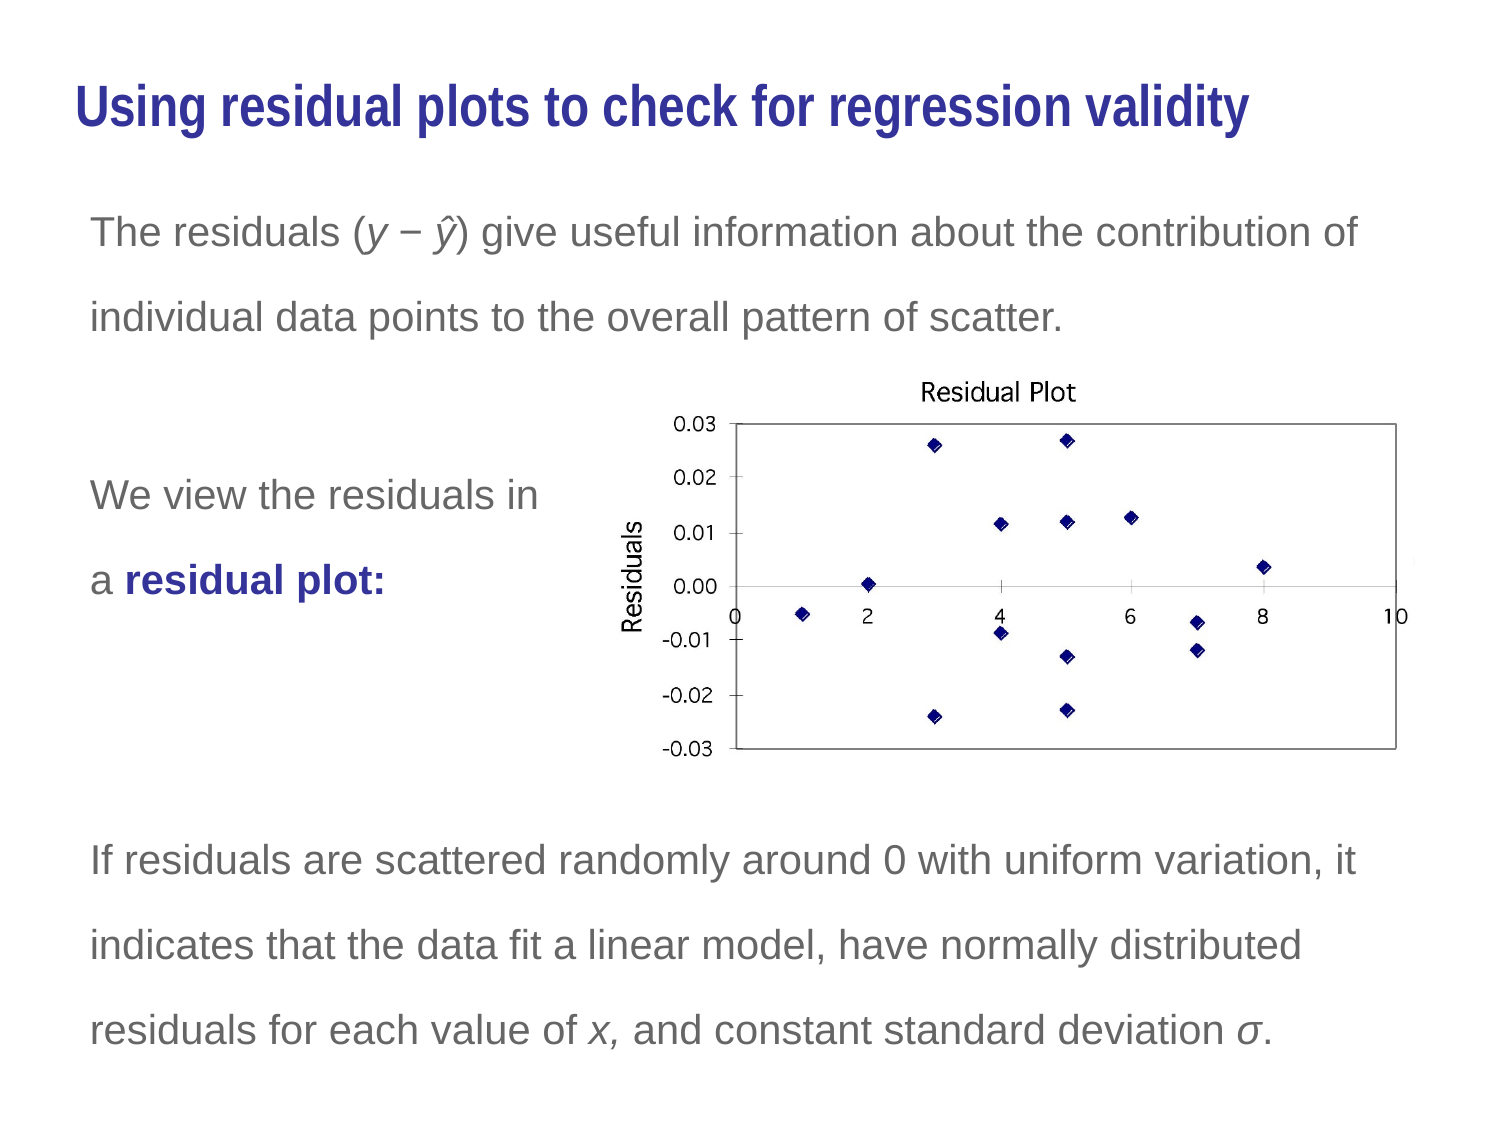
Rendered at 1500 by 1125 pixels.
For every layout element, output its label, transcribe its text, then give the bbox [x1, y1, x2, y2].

title Using residual plots to check for regression validity [75, 37, 1425, 162]
list The residuals (y − ŷ) give useful information about the contribution of individual data points to the overall pattern of scatter. We view the residuals in a residual plot: If residuals are scattered randomly around 0 with uniform variation, it indicates that the data fit a linear model, have normally distributed residuals for each value of x, and constant standard deviation σ. [75, 162, 1425, 1100]
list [612, 370, 1413, 763]
